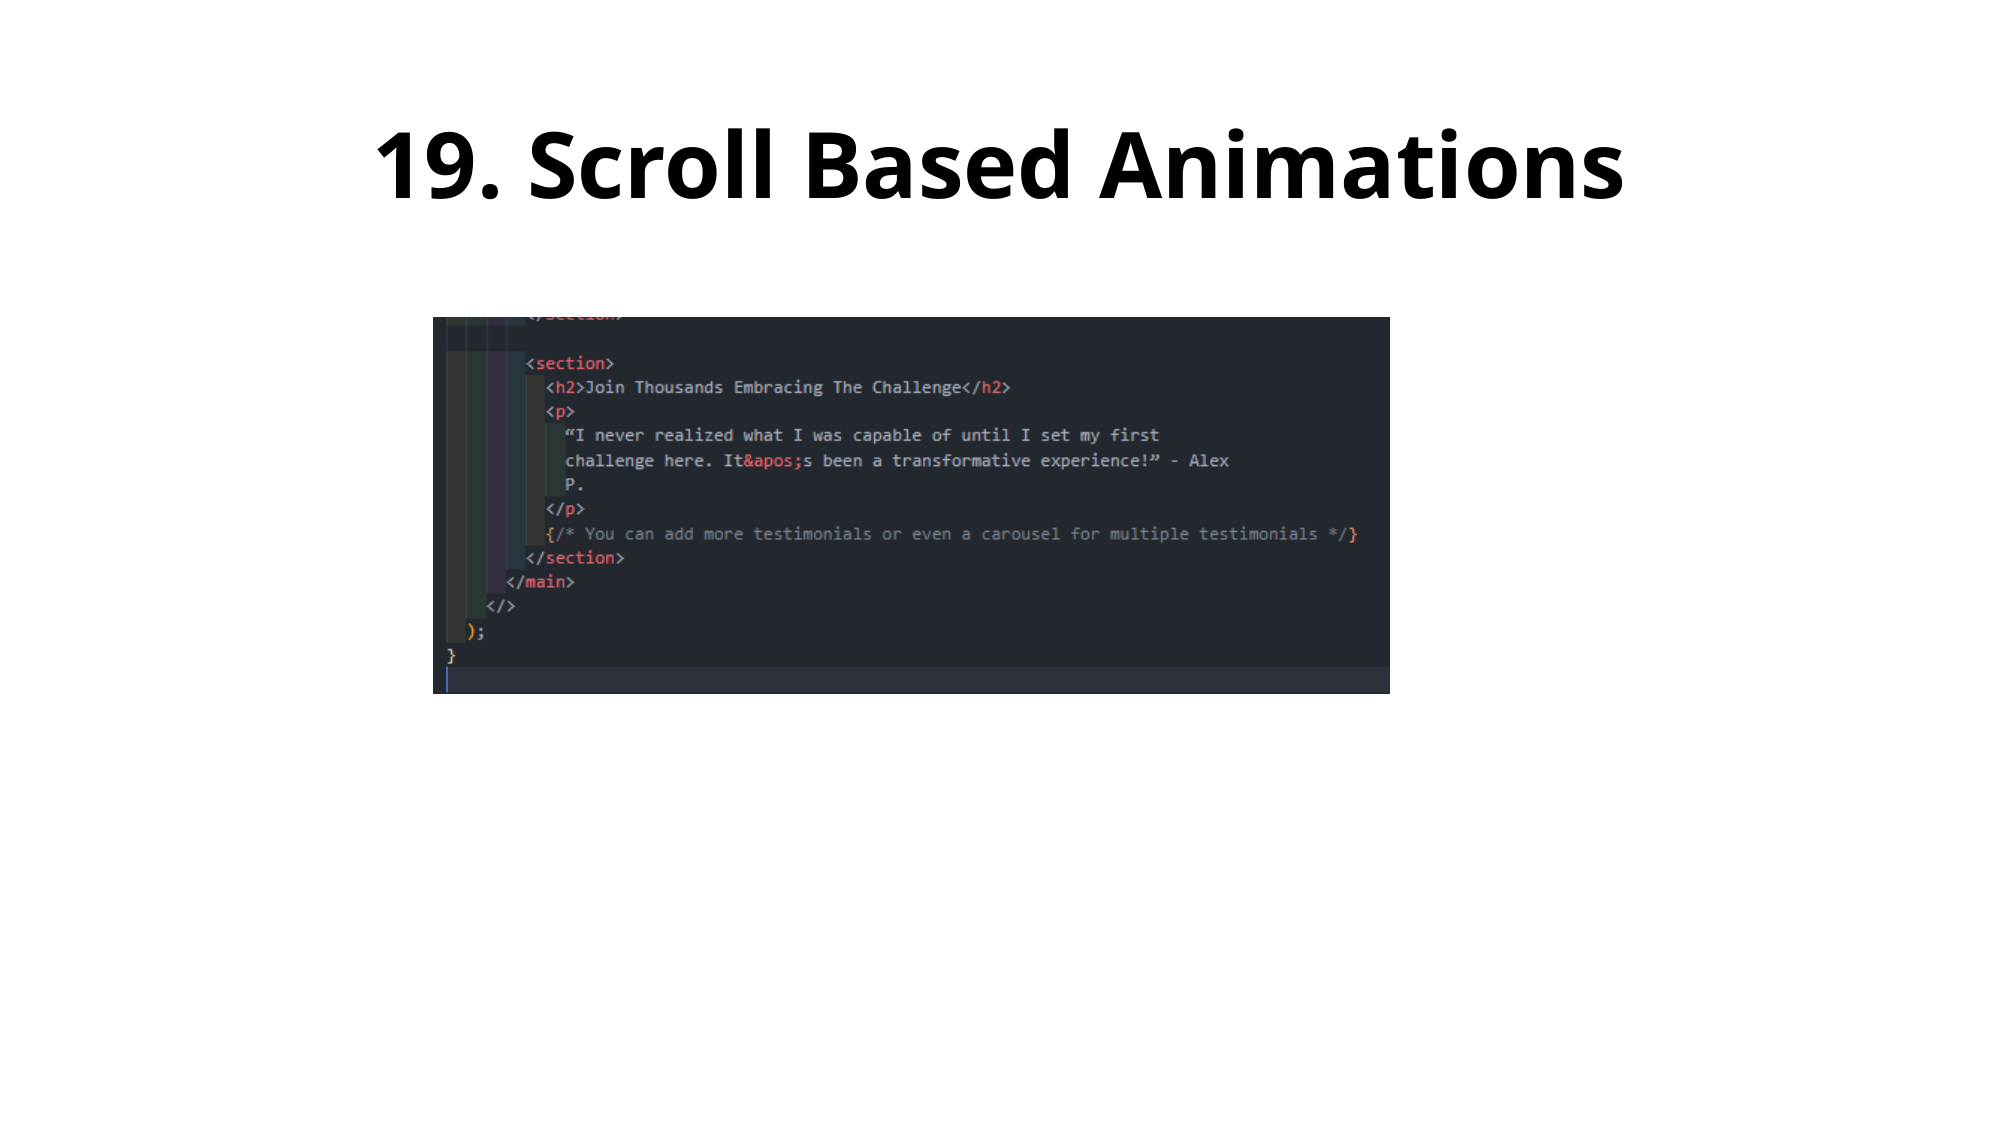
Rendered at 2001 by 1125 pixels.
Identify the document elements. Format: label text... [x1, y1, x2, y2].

title 19. Scroll Based Animations [137, 59, 1863, 278]
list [433, 317, 1390, 694]
